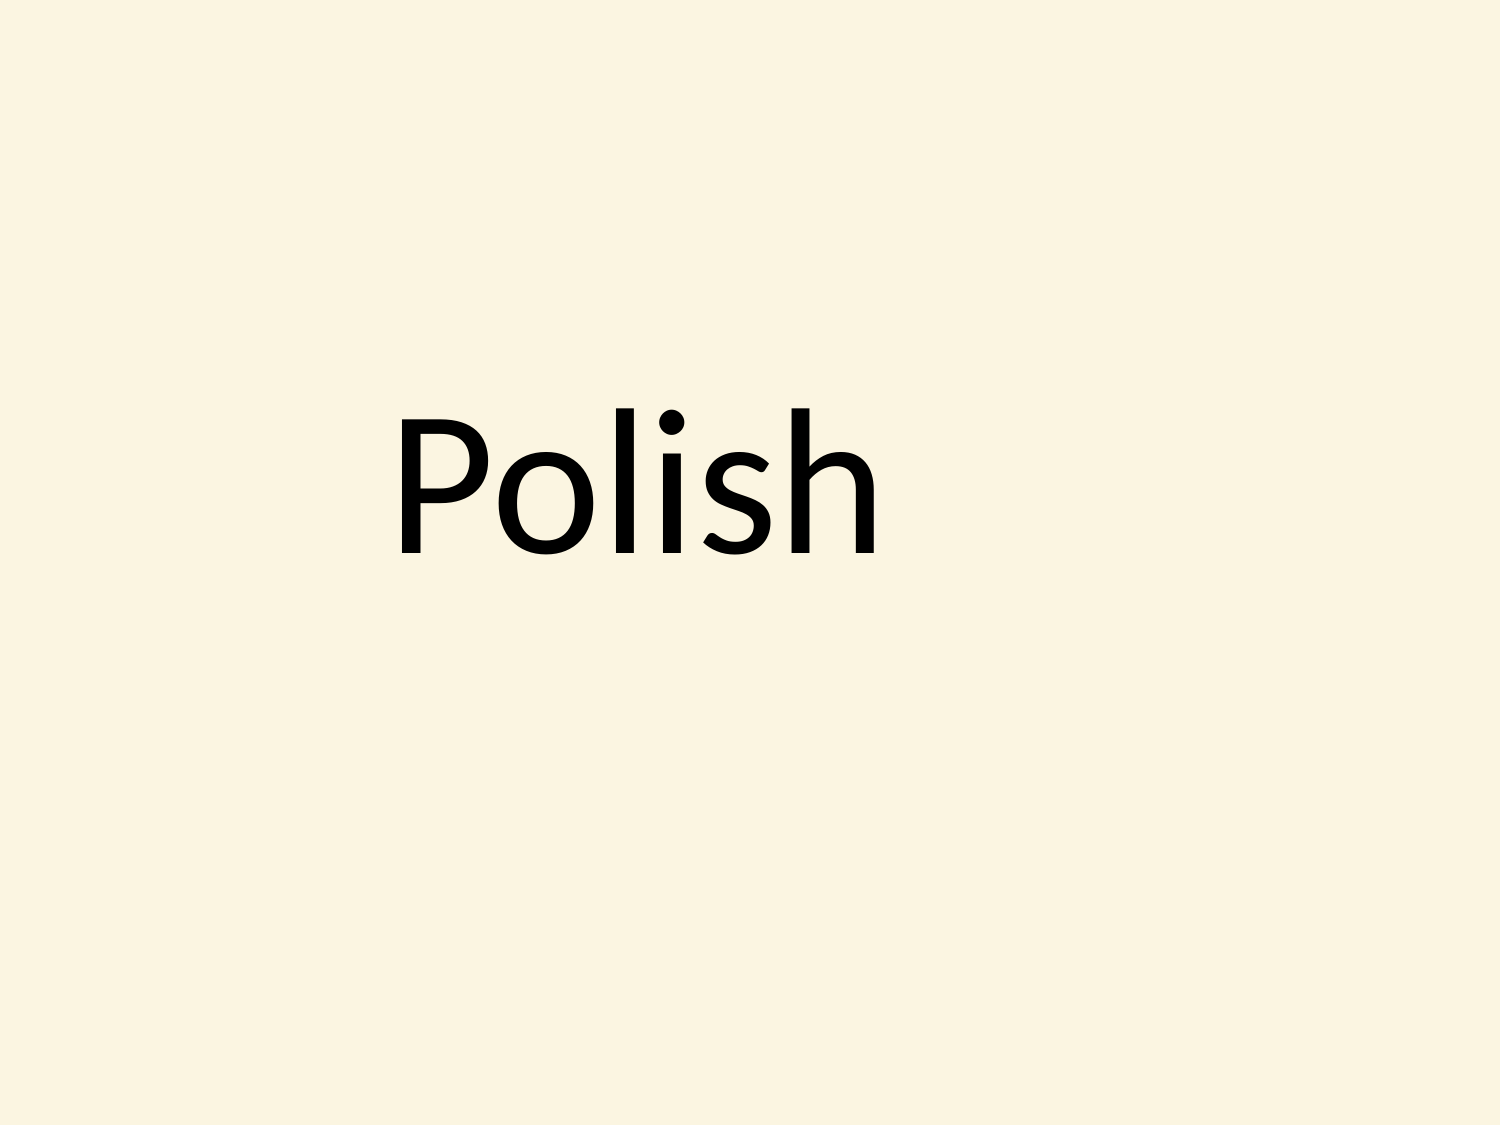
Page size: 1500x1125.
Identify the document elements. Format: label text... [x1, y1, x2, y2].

title Polish [0, 349, 1276, 591]
